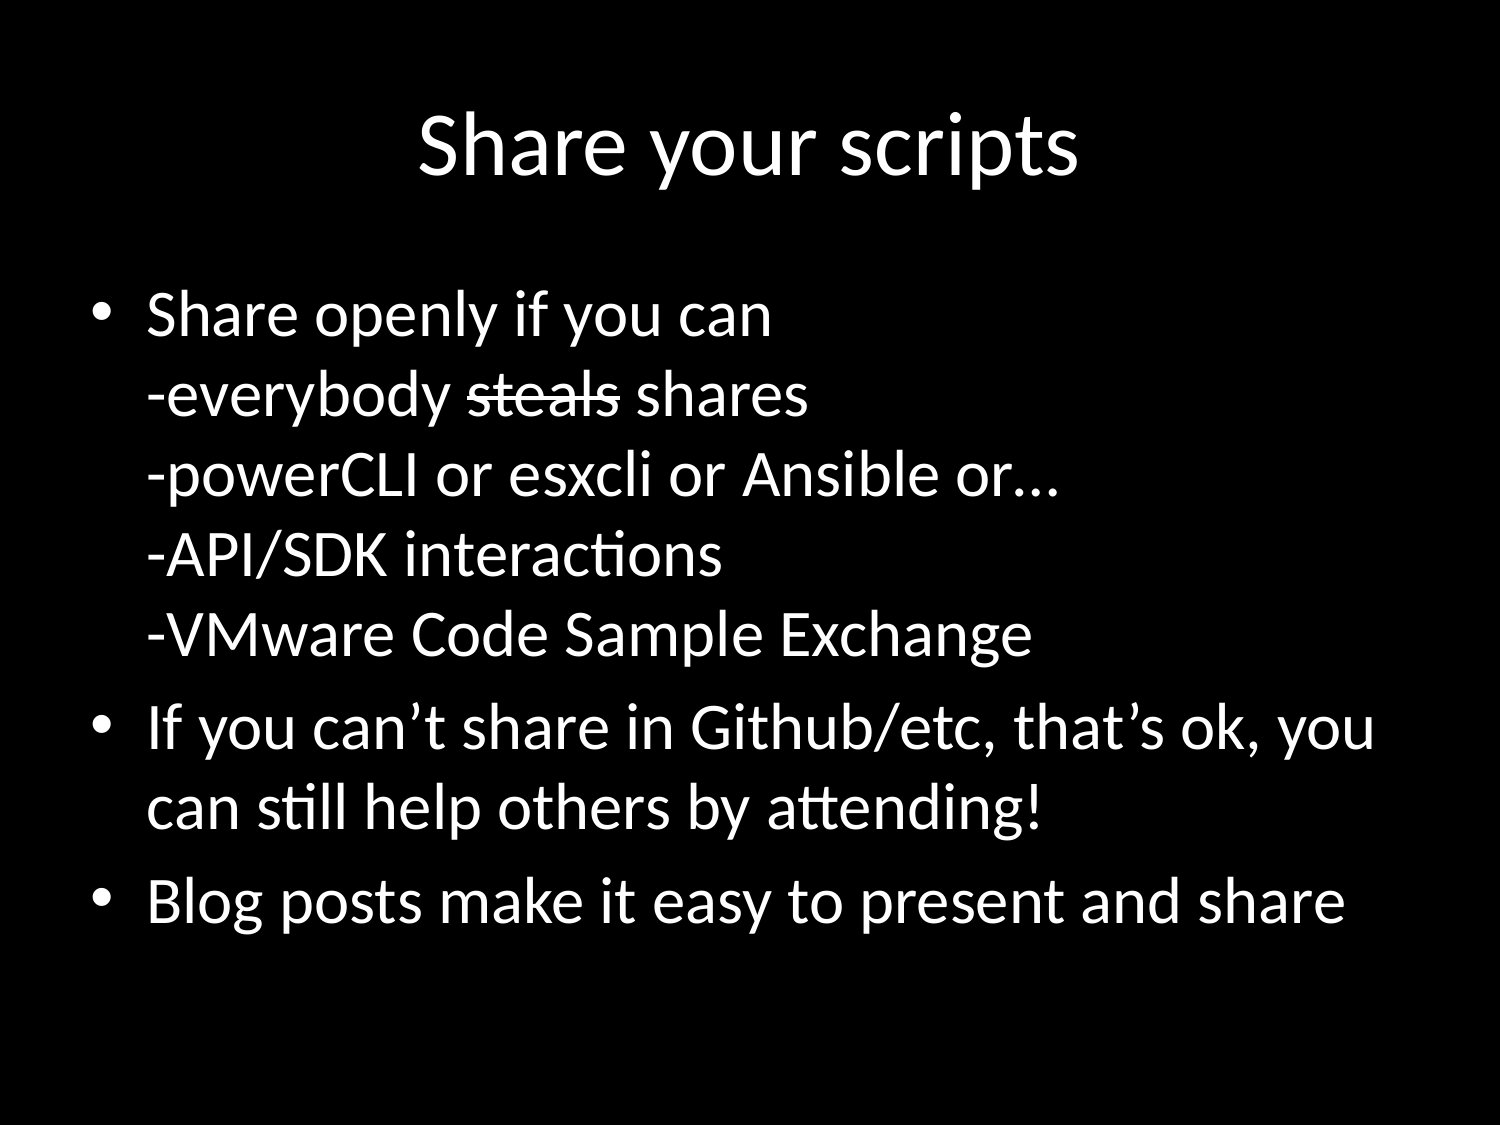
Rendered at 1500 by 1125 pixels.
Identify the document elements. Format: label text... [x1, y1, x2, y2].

title Share your scripts [75, 45, 1425, 233]
list Share openly if you can -everybody steals shares -powerCLI or esxcli or Ansible or… -API/SDK interactions -‎VMware Code Sample Exchange If you can’t share in Github/etc, that’s ok, you can still help others by attending! Blog posts make it easy to present and share [75, 262, 1425, 1005]
